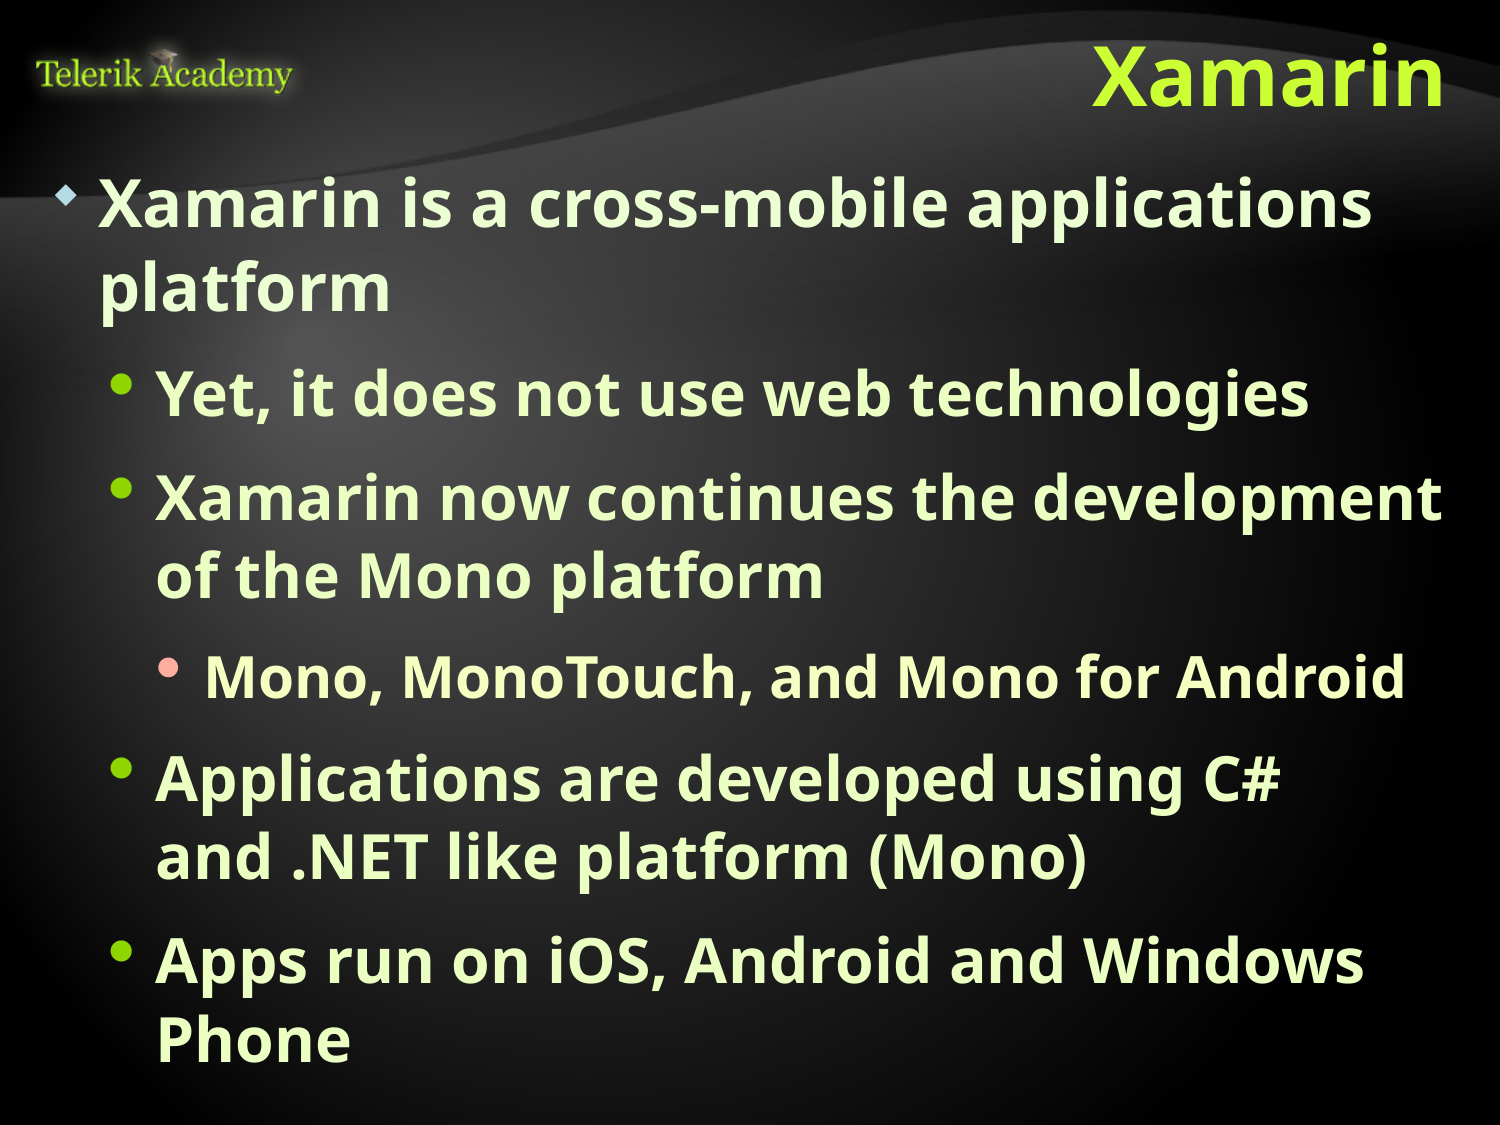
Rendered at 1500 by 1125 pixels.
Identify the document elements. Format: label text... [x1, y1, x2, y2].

picture [0, 0, 1500, 1125]
title Xamarin [300, 12, 1463, 149]
list Xamarin is a cross-mobile applications platform Yet, it does not use web technologies Xamarin now continues the development of the Mono platform Mono, MonoTouch, and Mono for Android Applications are developed using C# and .NET like platform (Mono) Apps run on iOS, Android and Windows Phone [37, 149, 1463, 1100]
